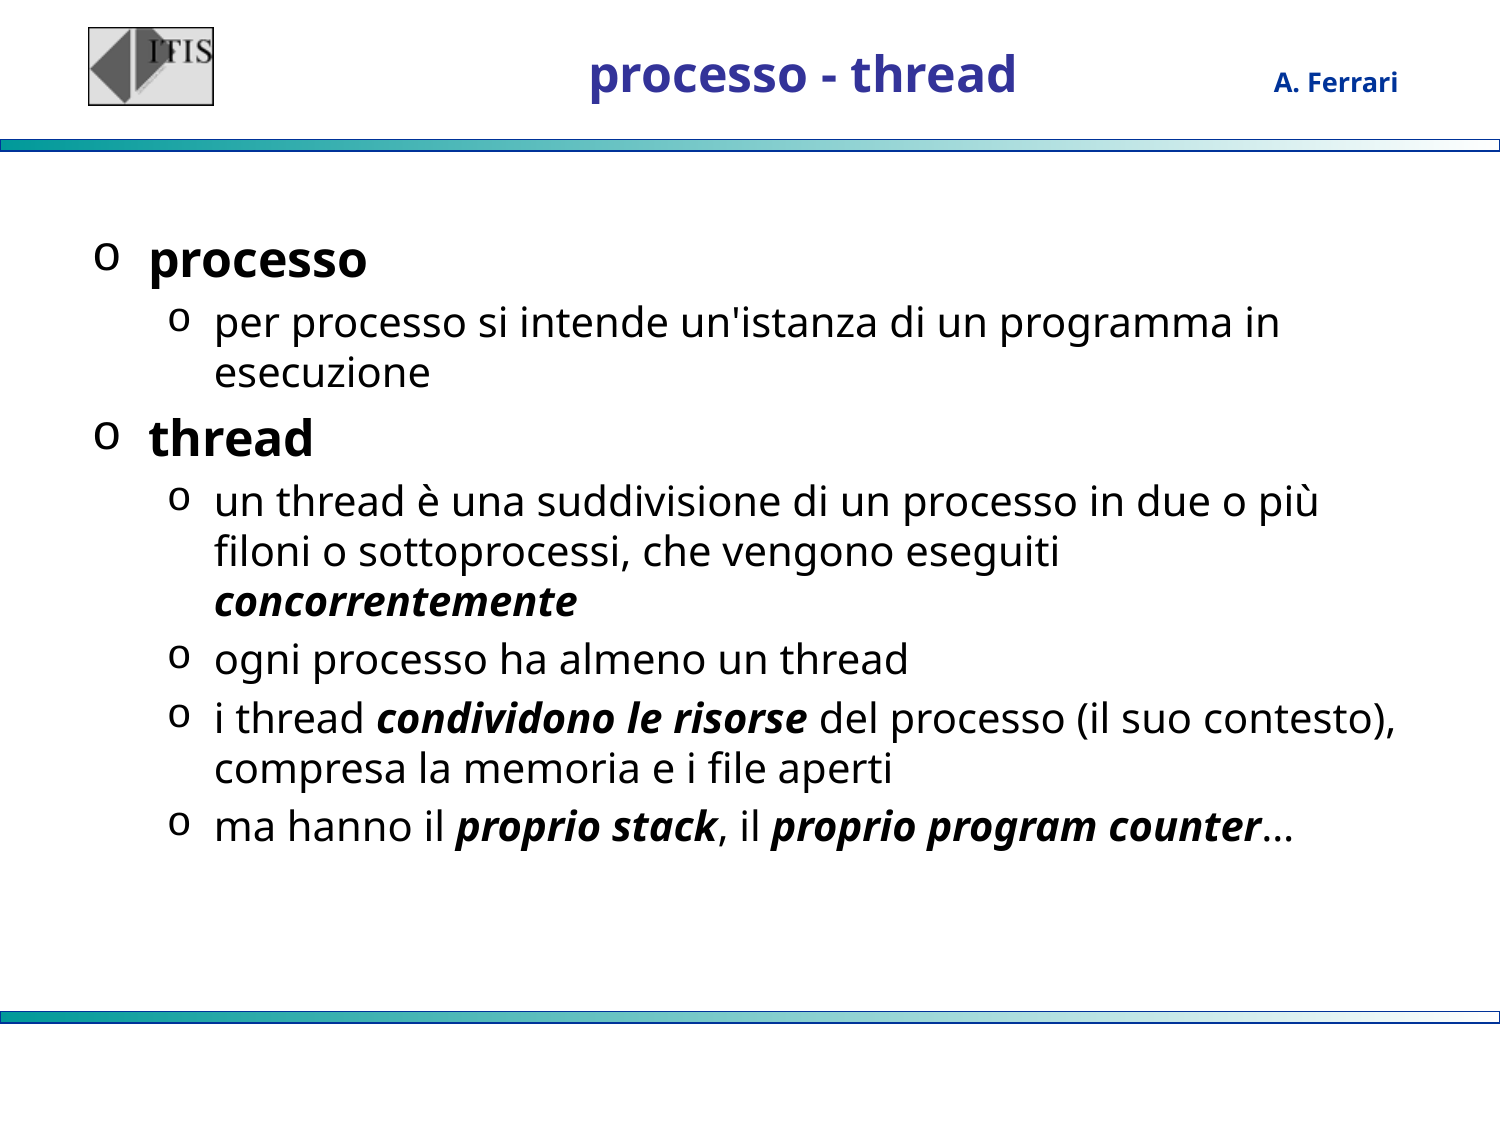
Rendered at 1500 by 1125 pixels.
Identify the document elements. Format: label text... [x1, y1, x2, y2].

list processo per processo si intende un'istanza di un programma in esecuzione thread un thread è una suddivisione di un processo in due o più filoni o sottoprocessi, che vengono eseguiti concorrentemente ogni processo ha almeno un thread i thread condividono le risorse del processo (il suo contesto), compresa la memoria e i file aperti ma hanno il proprio stack, il proprio program counter… [76, 220, 1427, 963]
picture [88, 27, 214, 106]
title processo - thread [419, 19, 1187, 126]
